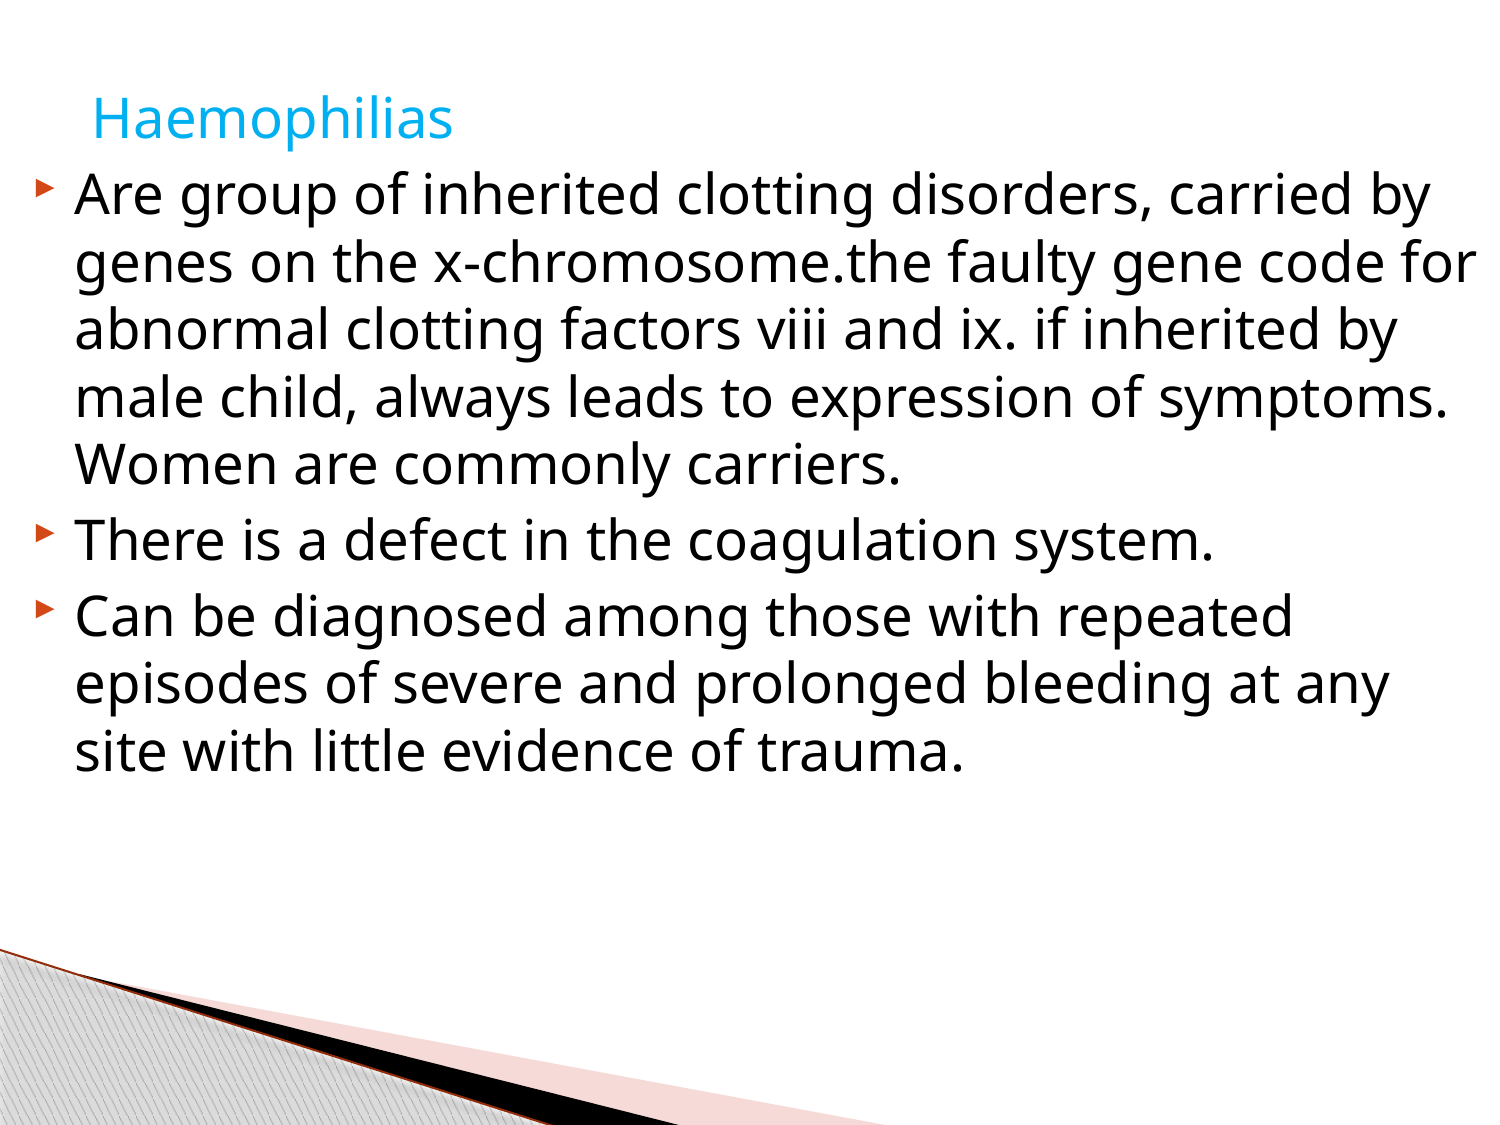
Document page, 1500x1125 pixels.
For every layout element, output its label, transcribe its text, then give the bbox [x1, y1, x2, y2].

list Haemophilias Are group of inherited clotting disorders, carried by genes on the x-chromosome.the faulty gene code for abnormal clotting factors viii and ix. if inherited by male child, always leads to expression of symptoms. Women are commonly carriers. There is a defect in the coagulation system. Can be diagnosed among those with repeated episodes of severe and prolonged bleeding at any site with little evidence of trauma. [0, 75, 1500, 1050]
